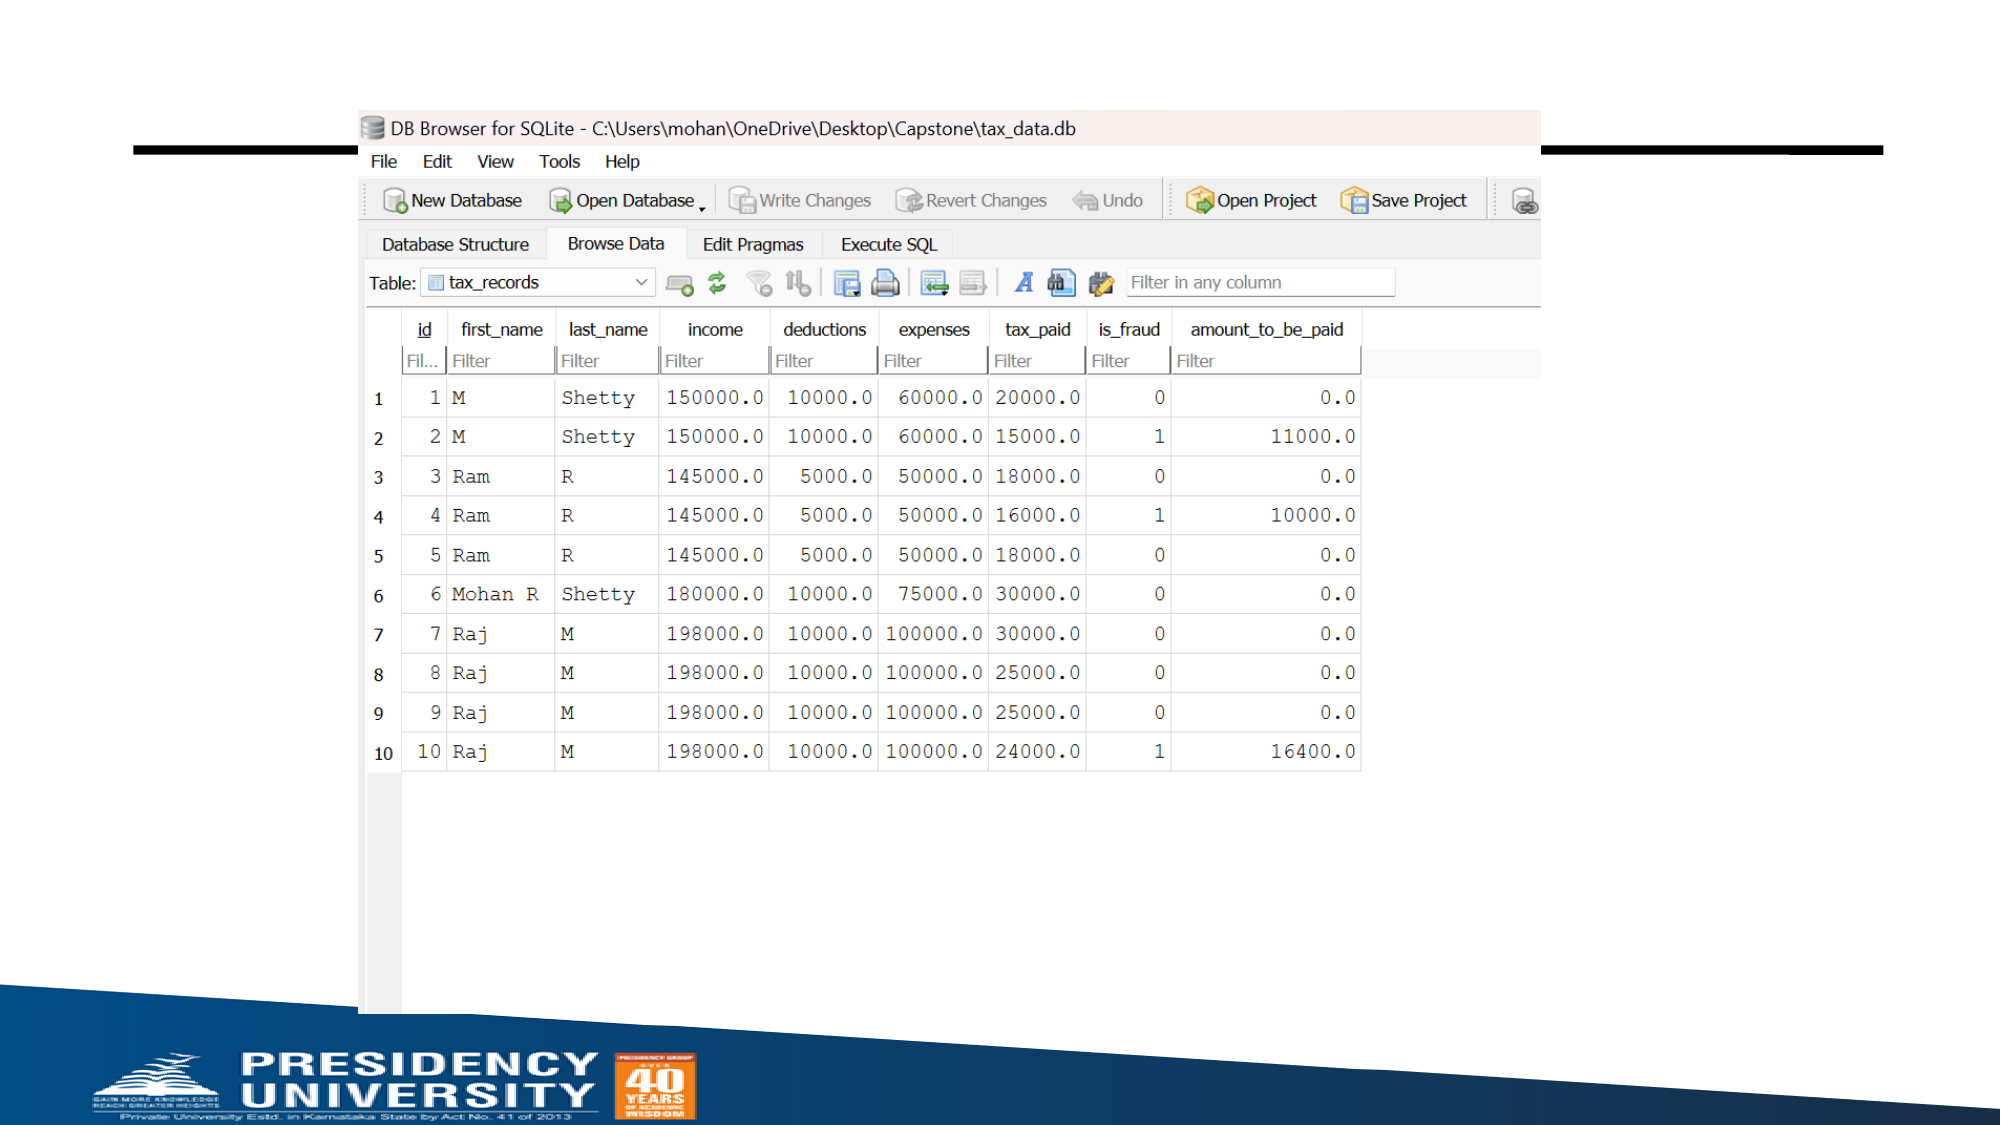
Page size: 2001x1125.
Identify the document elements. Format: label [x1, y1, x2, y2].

picture [0, 982, 2000, 1125]
list [358, 110, 1542, 1015]
